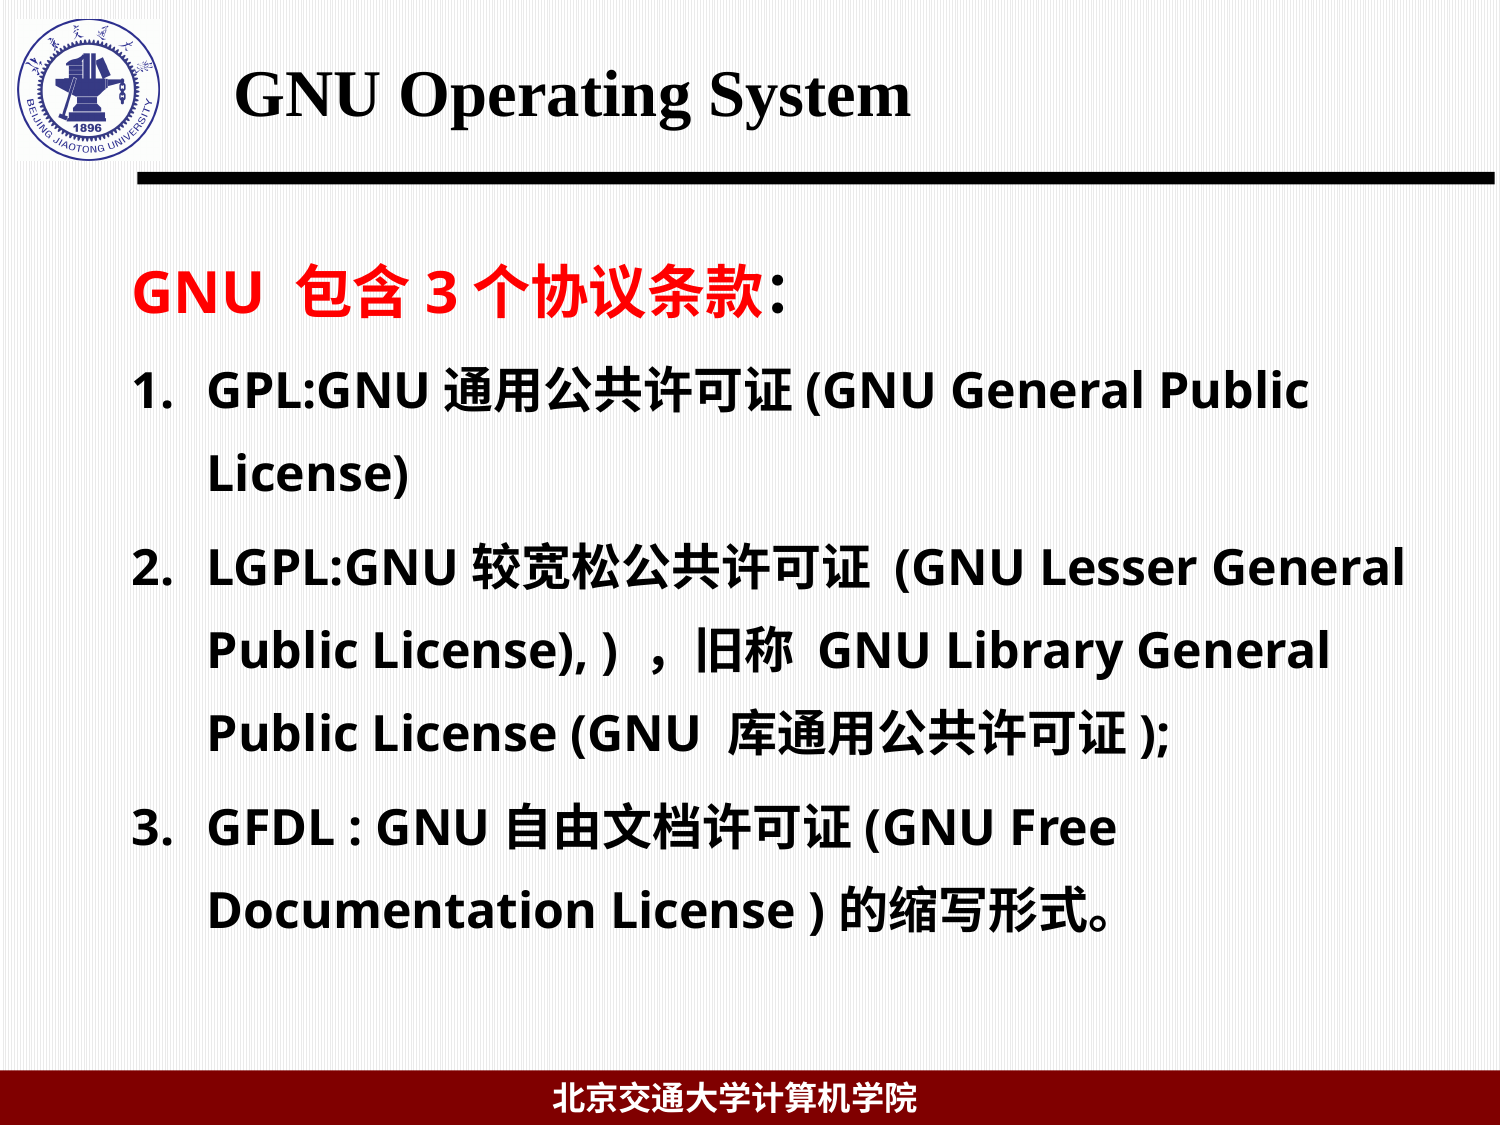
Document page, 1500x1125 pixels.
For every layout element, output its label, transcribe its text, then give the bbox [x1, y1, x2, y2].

title GNU Operating System [218, 42, 1154, 171]
picture [17, 19, 160, 161]
list GNU 包含3个协议条款： GPL:GNU通用公共许可证(GNU General Public License) LGPL:GNU较宽松公共许可证 (GNU Lesser General Public License), ) ，旧称 GNU Library General Public License (GNU 库通用公共许可证); GFDL : GNU自由文档许可证(GNU Free Documentation License )的缩写形式。 [117, 234, 1468, 977]
